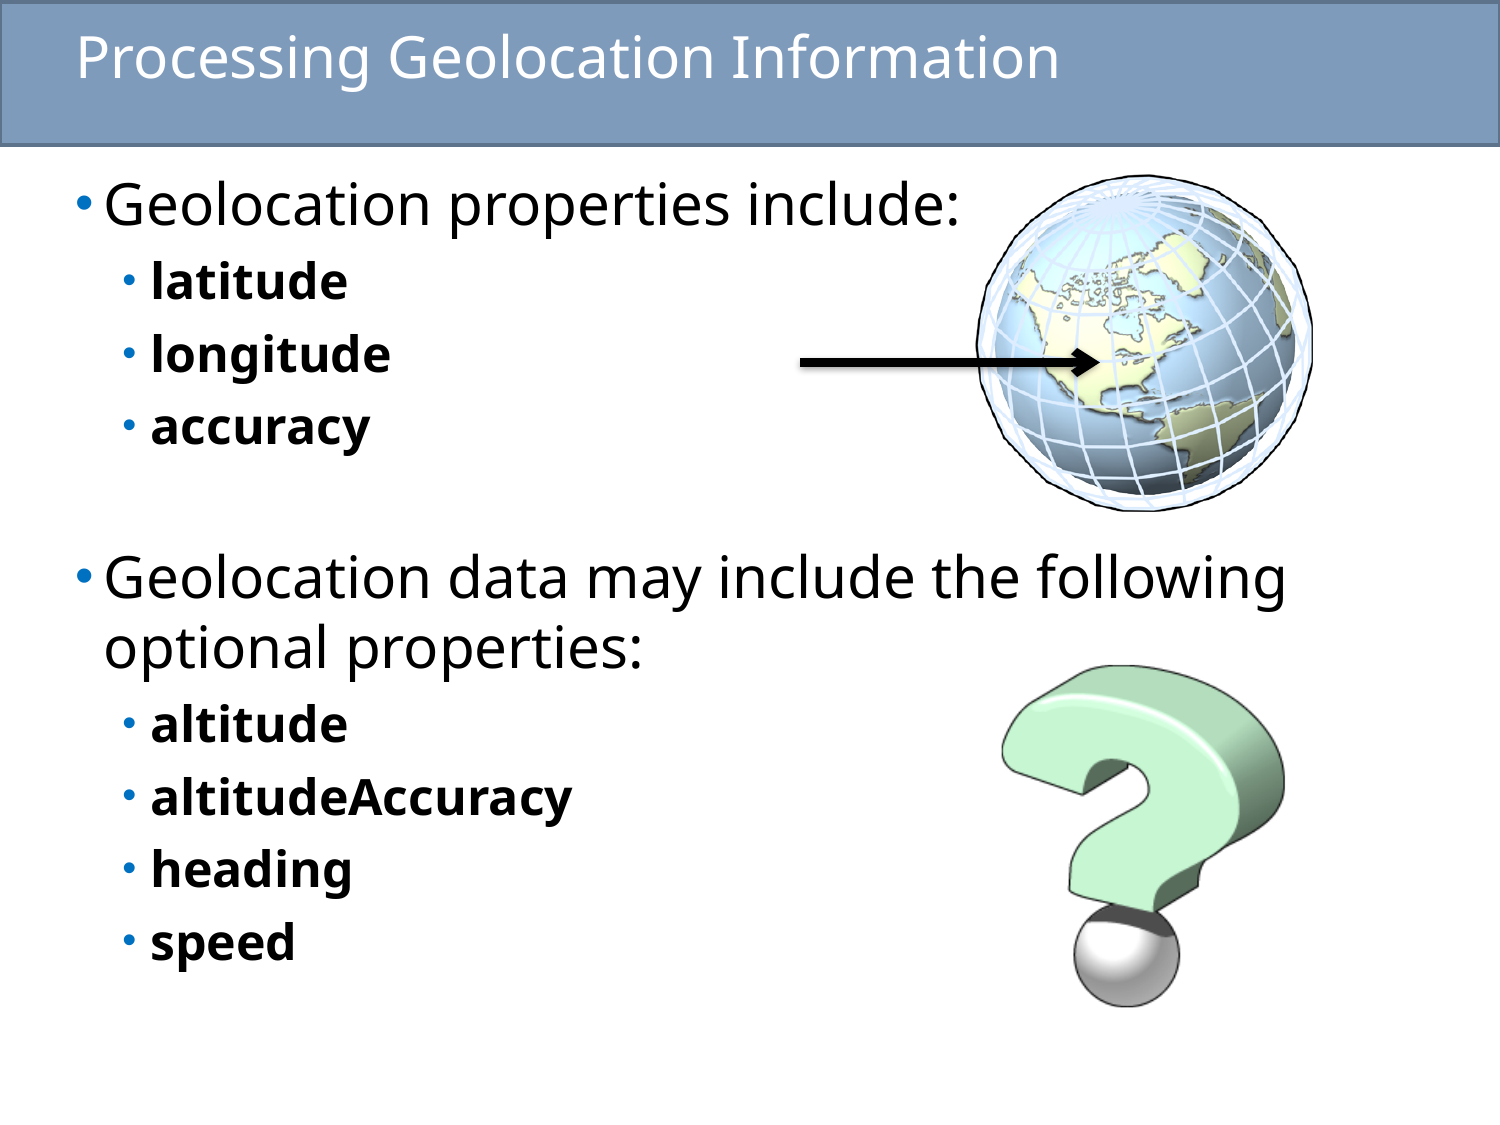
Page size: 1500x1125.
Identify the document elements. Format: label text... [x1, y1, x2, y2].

title Processing Geolocation Information [75, 0, 1351, 122]
text_box Geolocation properties include: latitude longitude accuracy Geolocation data may include the following optional properties: altitude altitudeAccuracy heading speed [75, 167, 1408, 1012]
picture [997, 662, 1291, 1012]
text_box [799, 174, 1313, 512]
